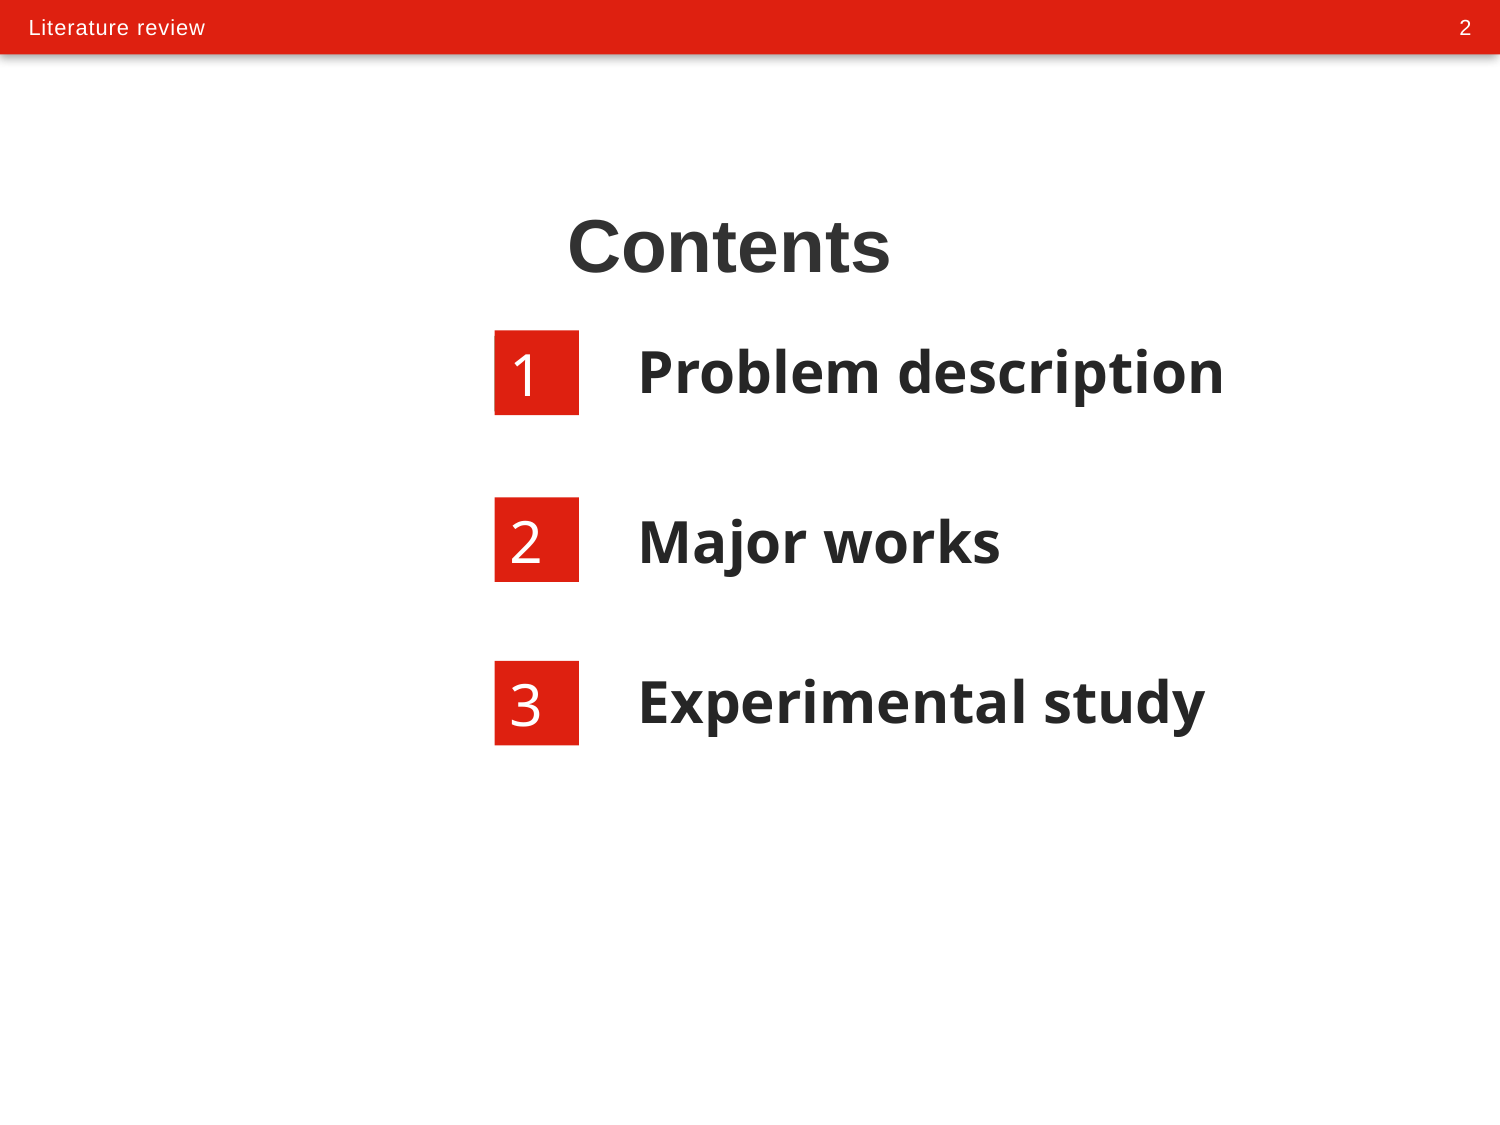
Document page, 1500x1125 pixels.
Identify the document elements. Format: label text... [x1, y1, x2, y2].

title Contents [44, 194, 1415, 292]
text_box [494, 326, 1500, 850]
